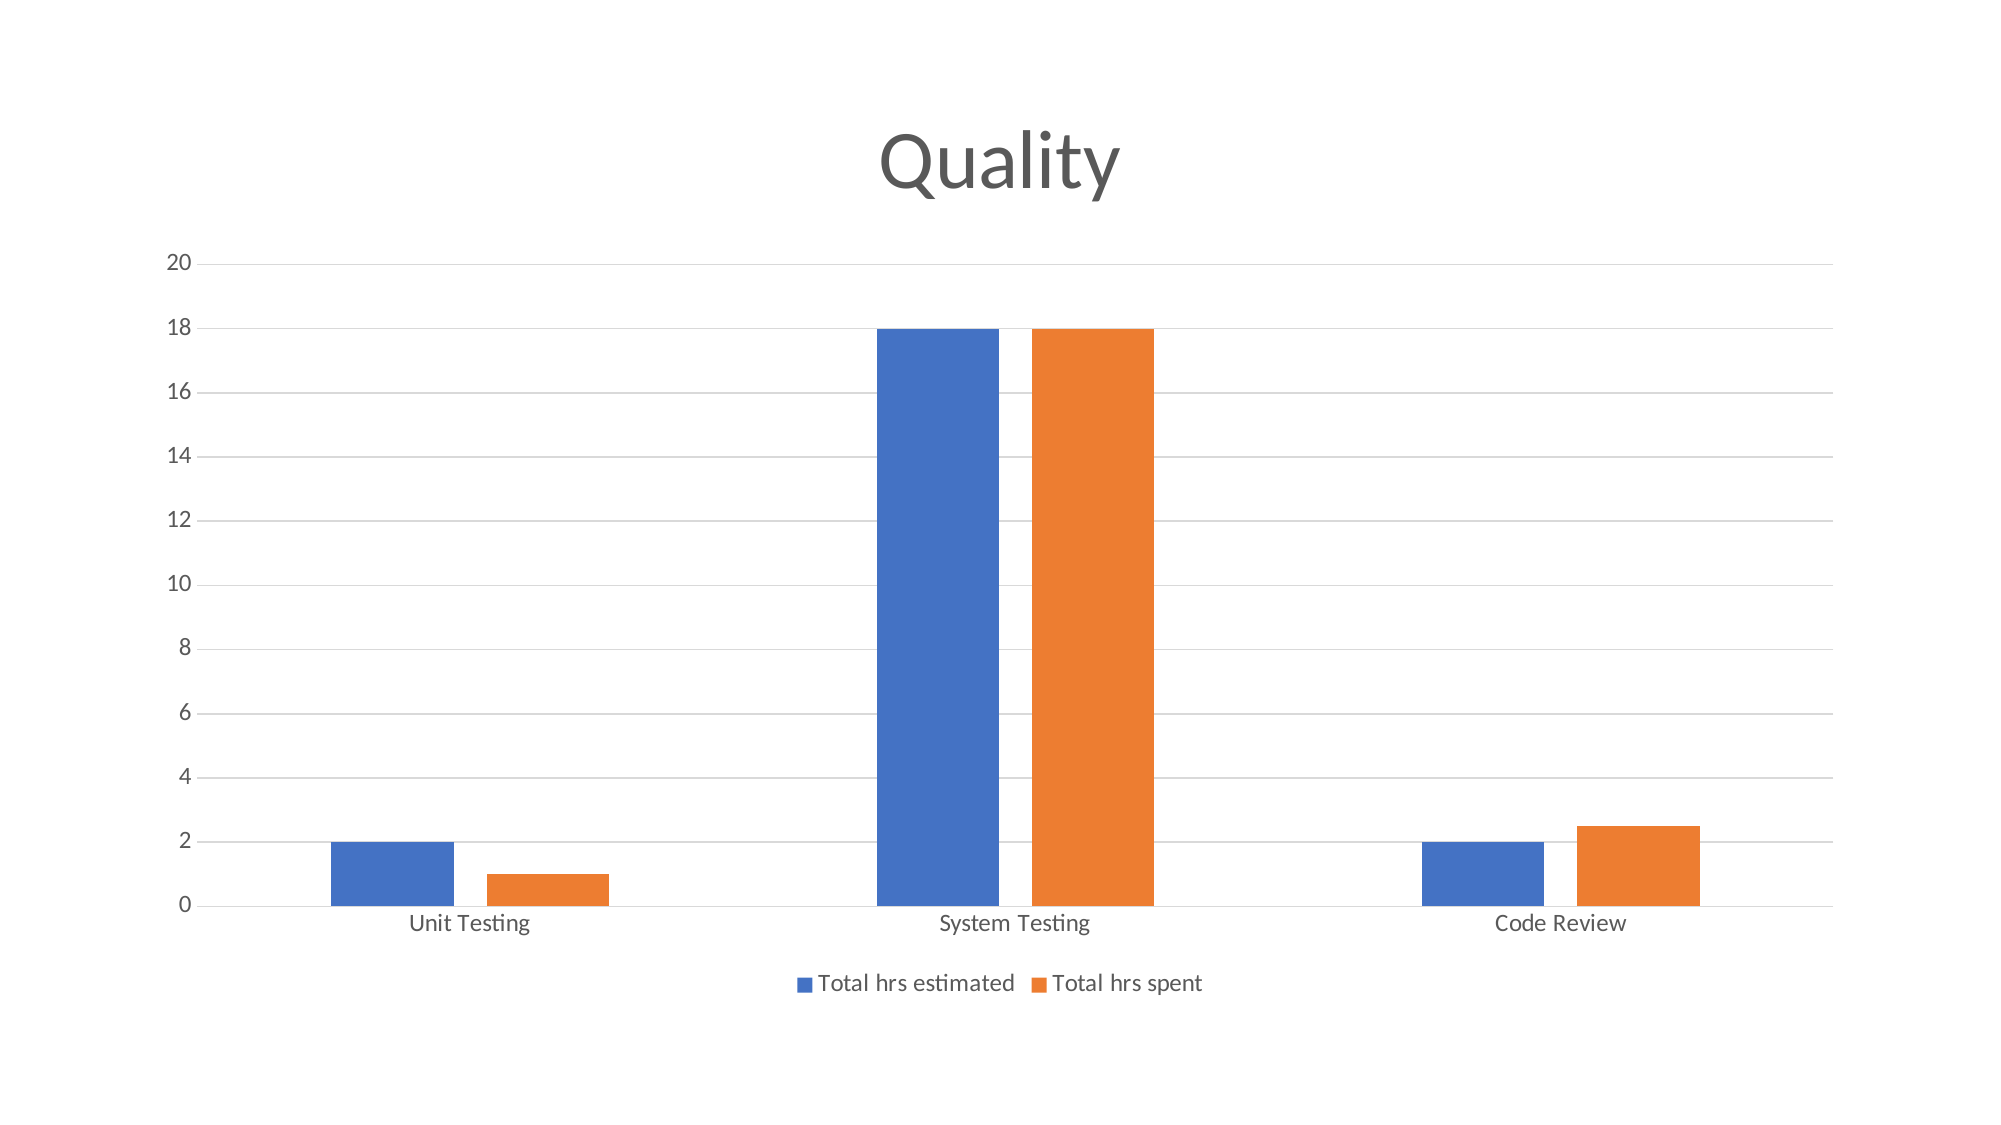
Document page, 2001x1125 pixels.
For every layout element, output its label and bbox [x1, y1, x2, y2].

chart [131, 74, 1869, 1004]
